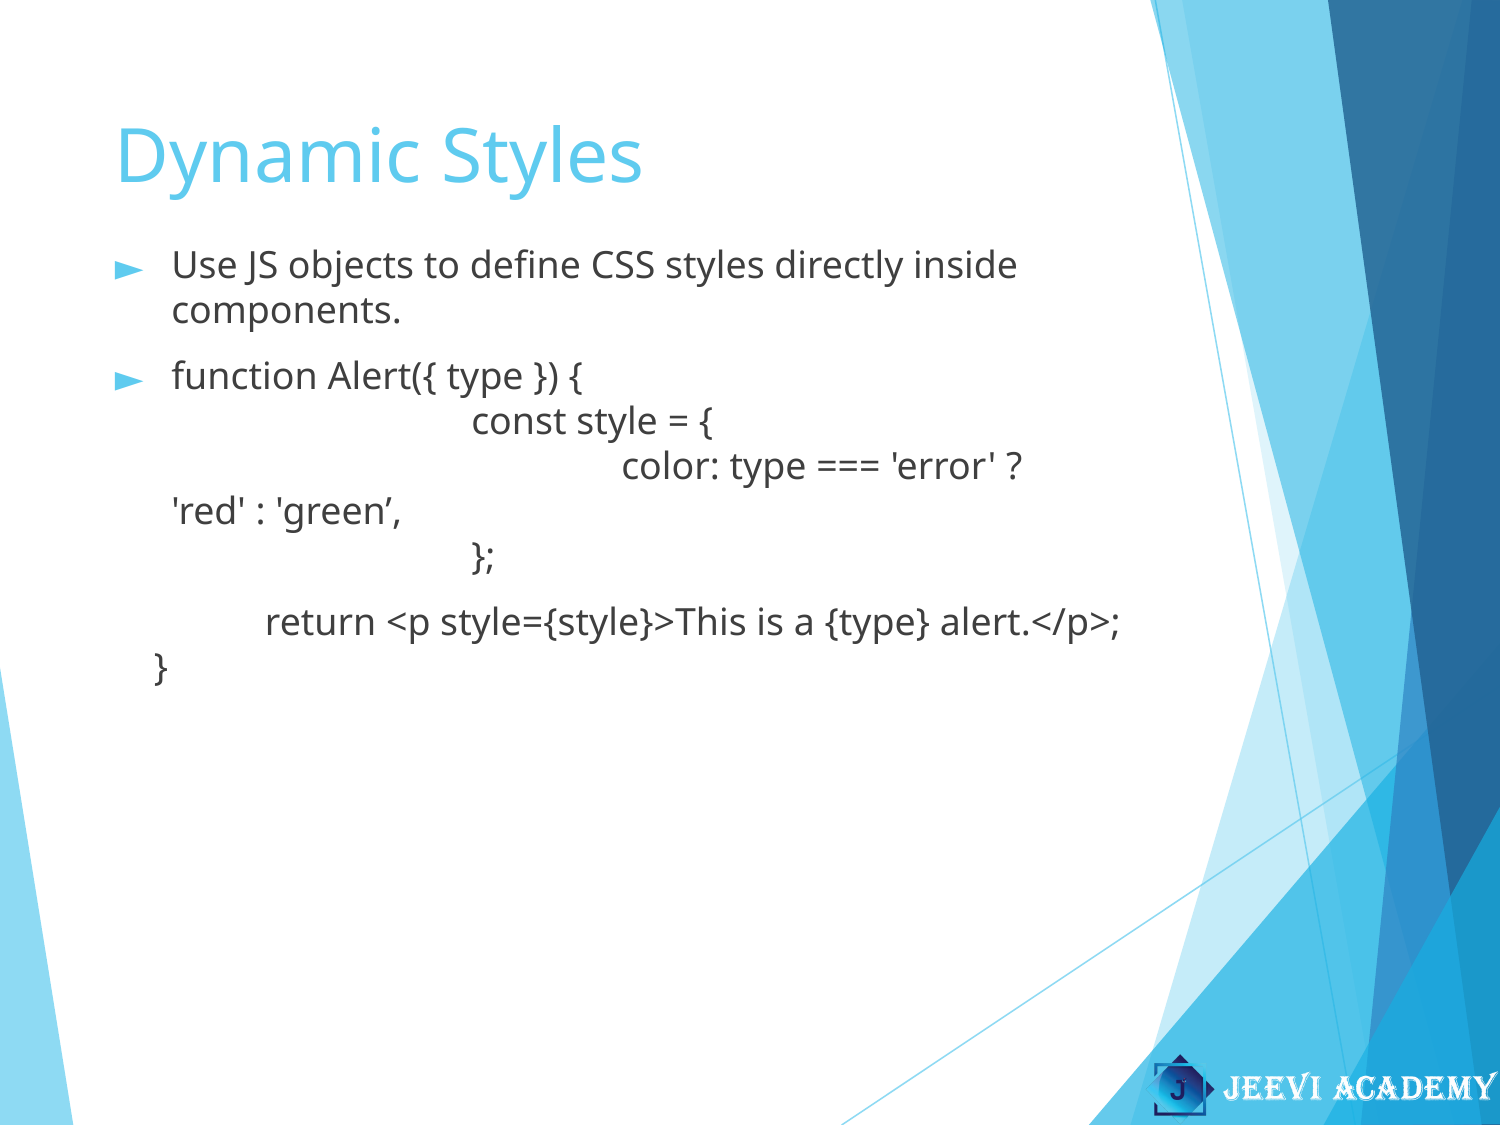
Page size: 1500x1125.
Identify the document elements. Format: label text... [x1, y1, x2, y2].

list Use JS objects to define CSS styles directly inside components. function Alert({ type }) { const style = { color: type === 'error' ? 'red' : 'green’, }; return <p style={style}>This is a {type} alert.</p>; } [99, 233, 1142, 1075]
picture [1141, 1050, 1500, 1125]
title Dynamic Styles [99, 99, 1142, 233]
